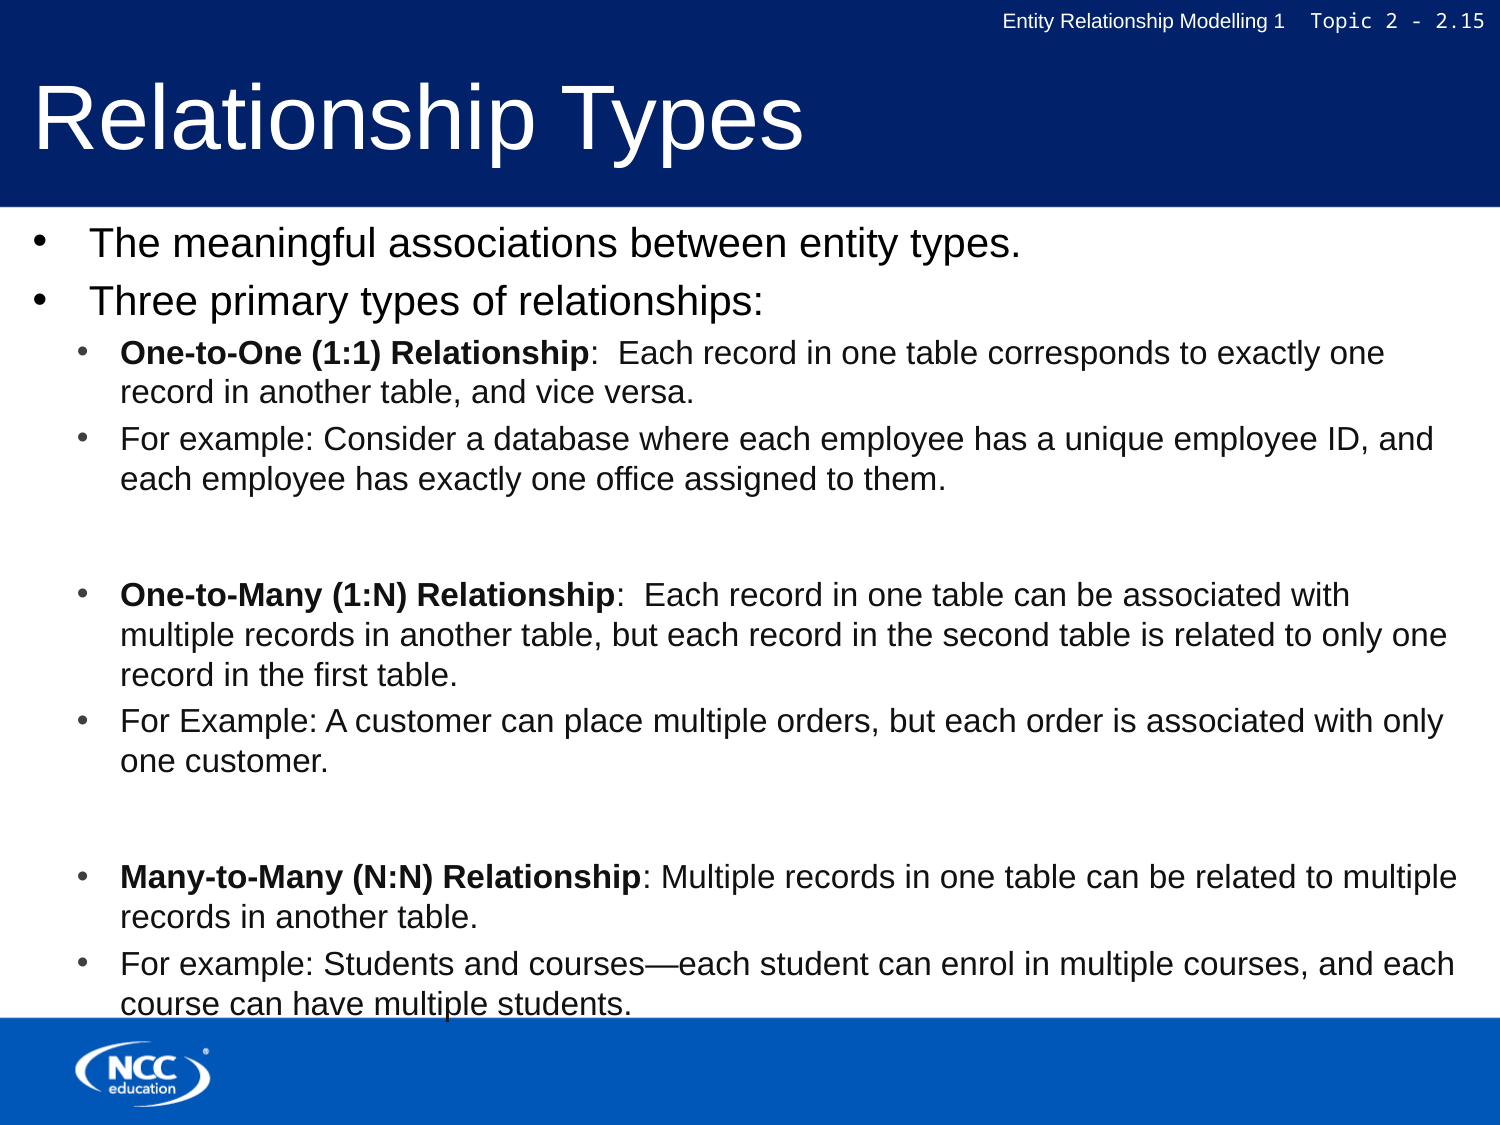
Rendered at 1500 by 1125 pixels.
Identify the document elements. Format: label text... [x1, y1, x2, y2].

picture [0, 0, 1500, 1125]
title Relationship Types [17, 19, 1459, 207]
list The meaningful associations between entity types. Three primary types of relationships: One-to-One (1:1) Relationship: Each record in one table corresponds to exactly one record in another table, and vice versa. For example: Consider a database where each employee has a unique employee ID, and each employee has exactly one office assigned to them. One-to-Many (1:N) Relationship: Each record in one table can be associated with multiple records in another table, but each record in the second table is related to only one record in the first table. For Example: A customer can place multiple orders, but each order is associated with only one customer. Many-to-Many (N:N) Relationship: Multiple records in one table can be related to multiple records in another table. For example: Students and courses—each student can enrol in multiple courses, and each course can have multiple students. [17, 208, 1483, 1059]
